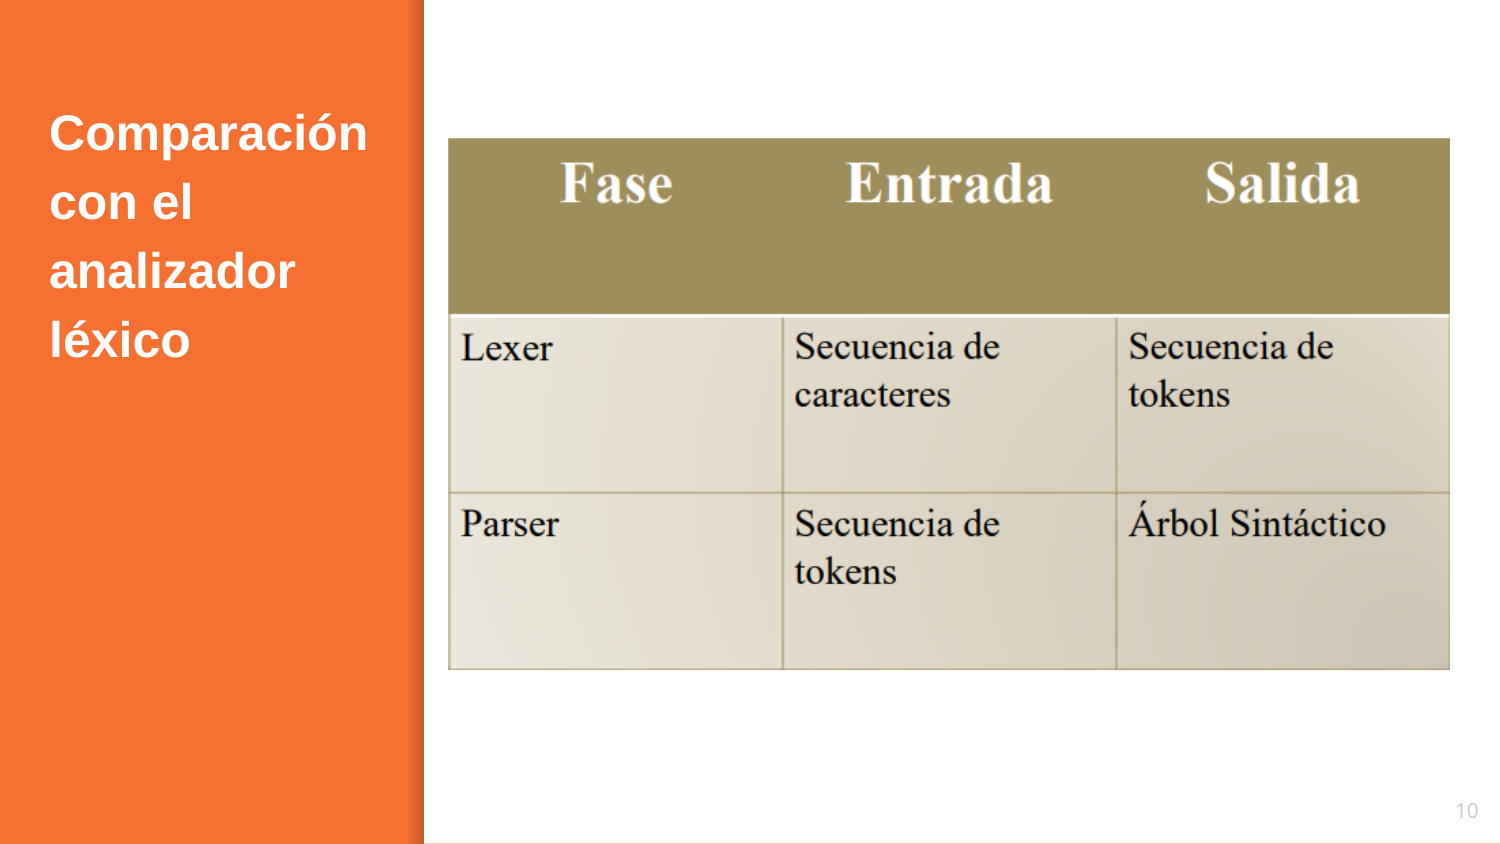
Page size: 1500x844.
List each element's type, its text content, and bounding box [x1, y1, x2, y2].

slide_number ‹#› [1403, 779, 1494, 844]
title Comparación con el analizador léxico [34, 76, 388, 730]
picture [447, 136, 1451, 670]
